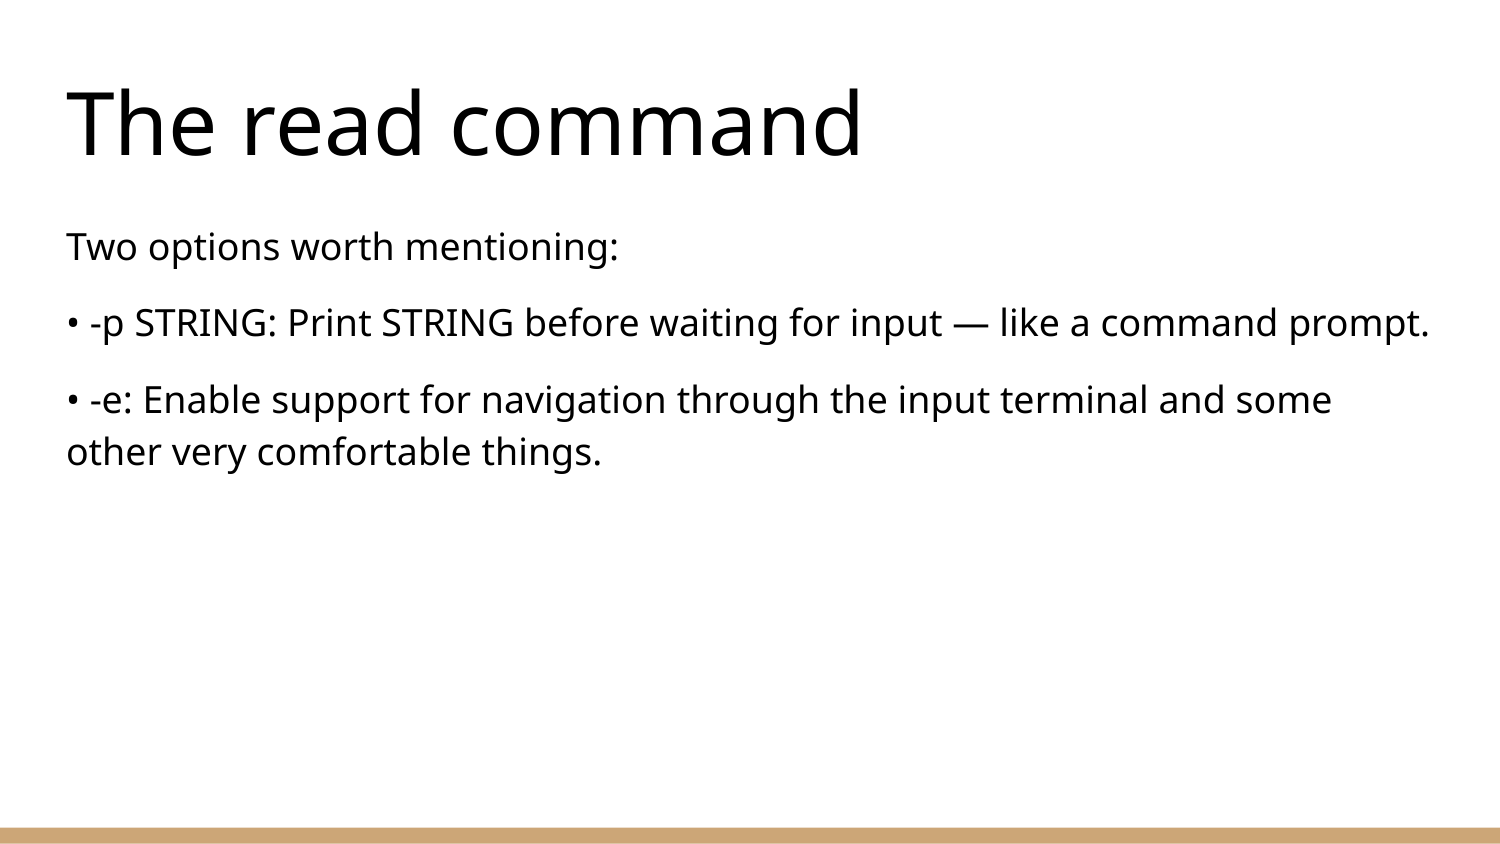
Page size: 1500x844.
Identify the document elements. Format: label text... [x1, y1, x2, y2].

title The read command [51, 51, 1449, 189]
list Two options worth mentioning: • -p STRING: Print STRING before waiting for input — like a command prompt. • -e: Enable support for navigation through the input terminal and some other very comfortable things. [51, 200, 1449, 752]
